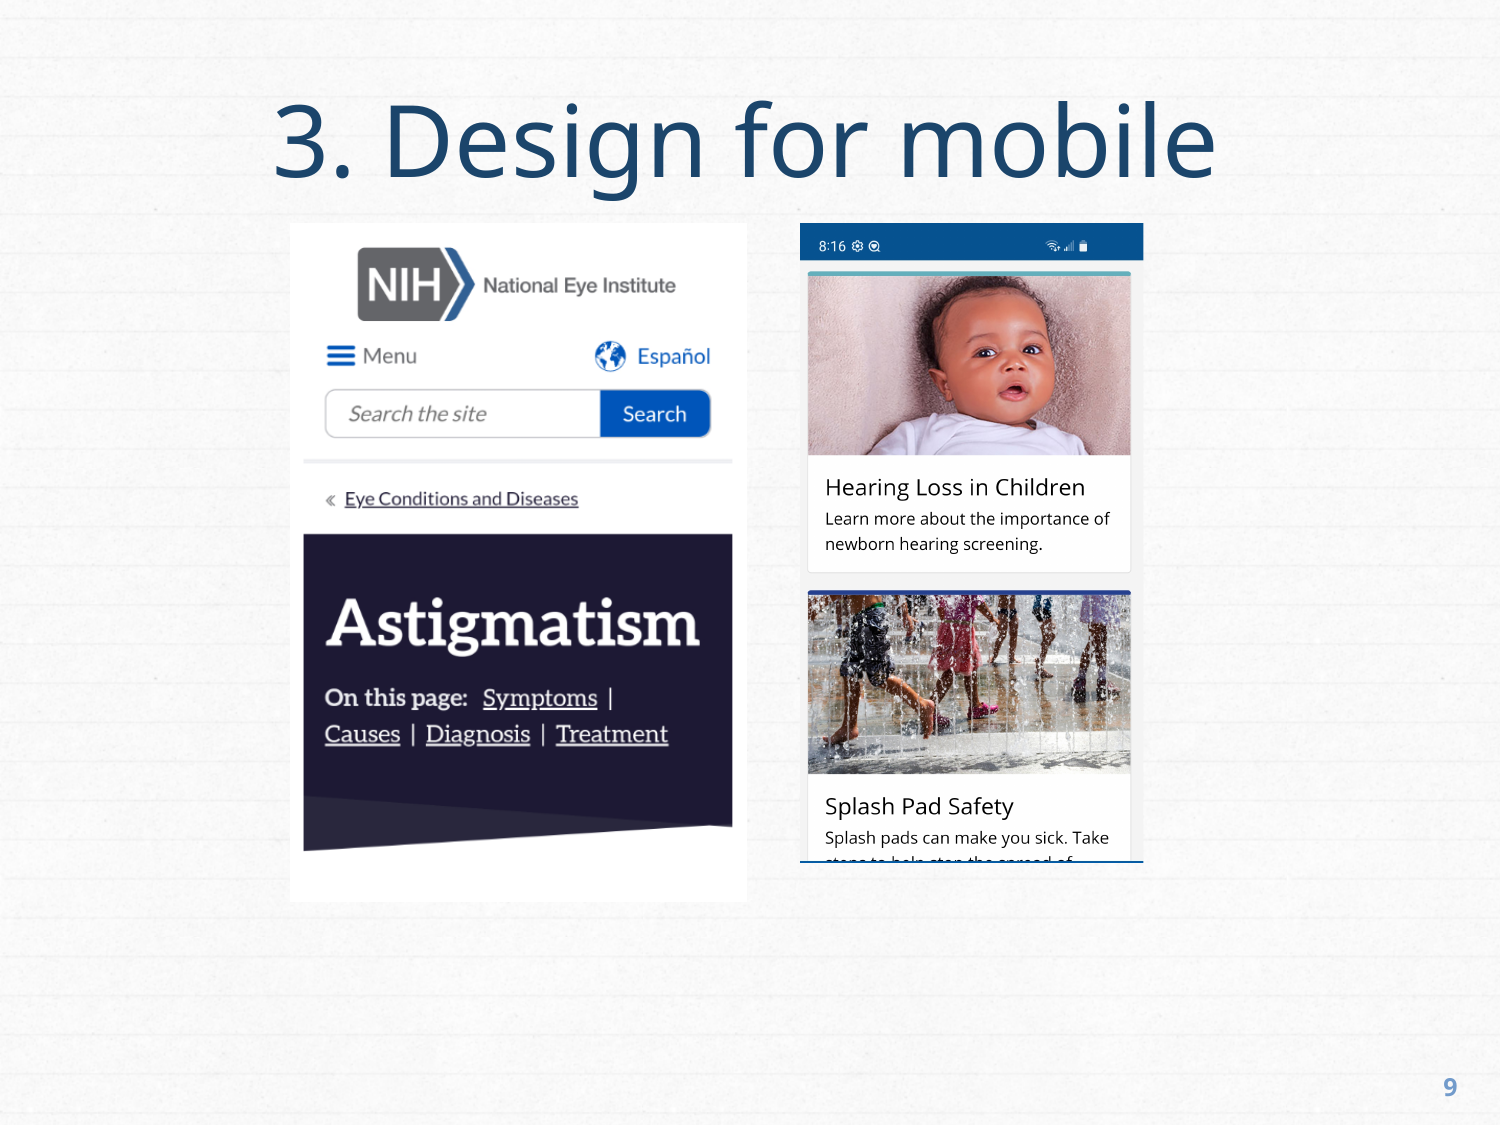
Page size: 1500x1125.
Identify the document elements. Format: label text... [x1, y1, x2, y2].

slide_number 9 [1426, 1068, 1475, 1113]
title 3. Design for mobile [0, 45, 1497, 231]
picture [0, 0, 1500, 1125]
